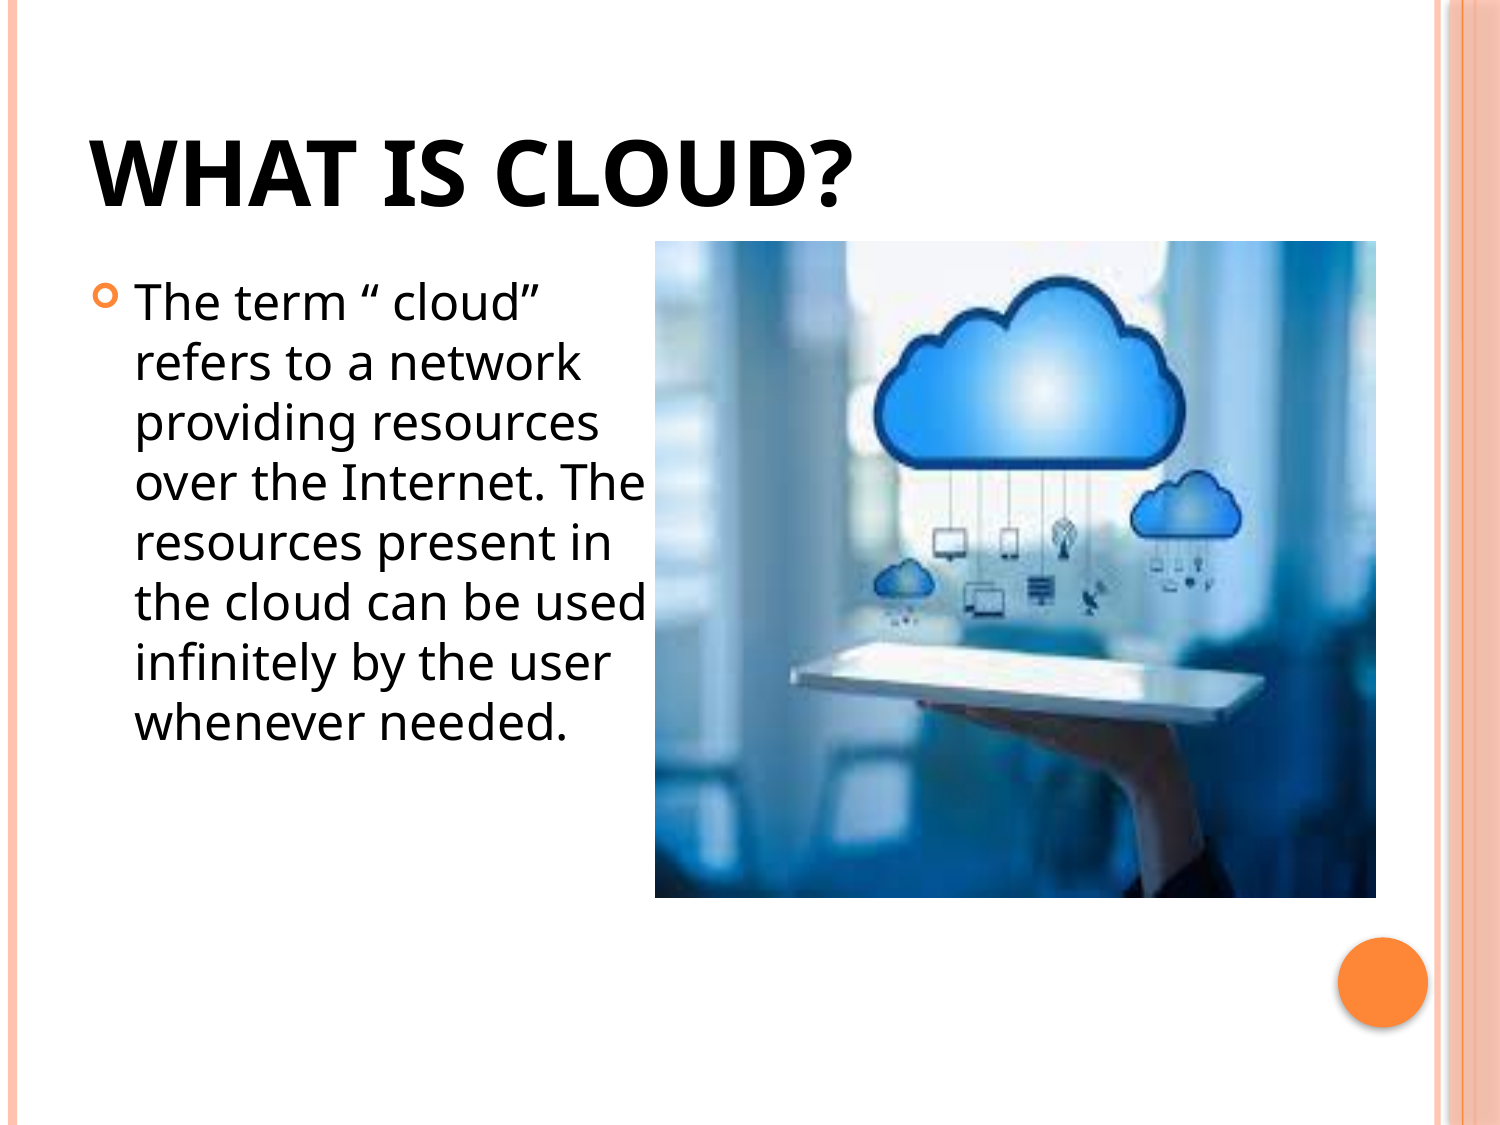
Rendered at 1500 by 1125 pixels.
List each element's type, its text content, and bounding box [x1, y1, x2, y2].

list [654, 241, 1377, 898]
list The term “ cloud” refers to a network providing resources over the Internet. The resources present in the cloud can be used infinitely by the user whenever needed. [75, 262, 675, 1013]
title What is Cloud? [75, 45, 1300, 233]
